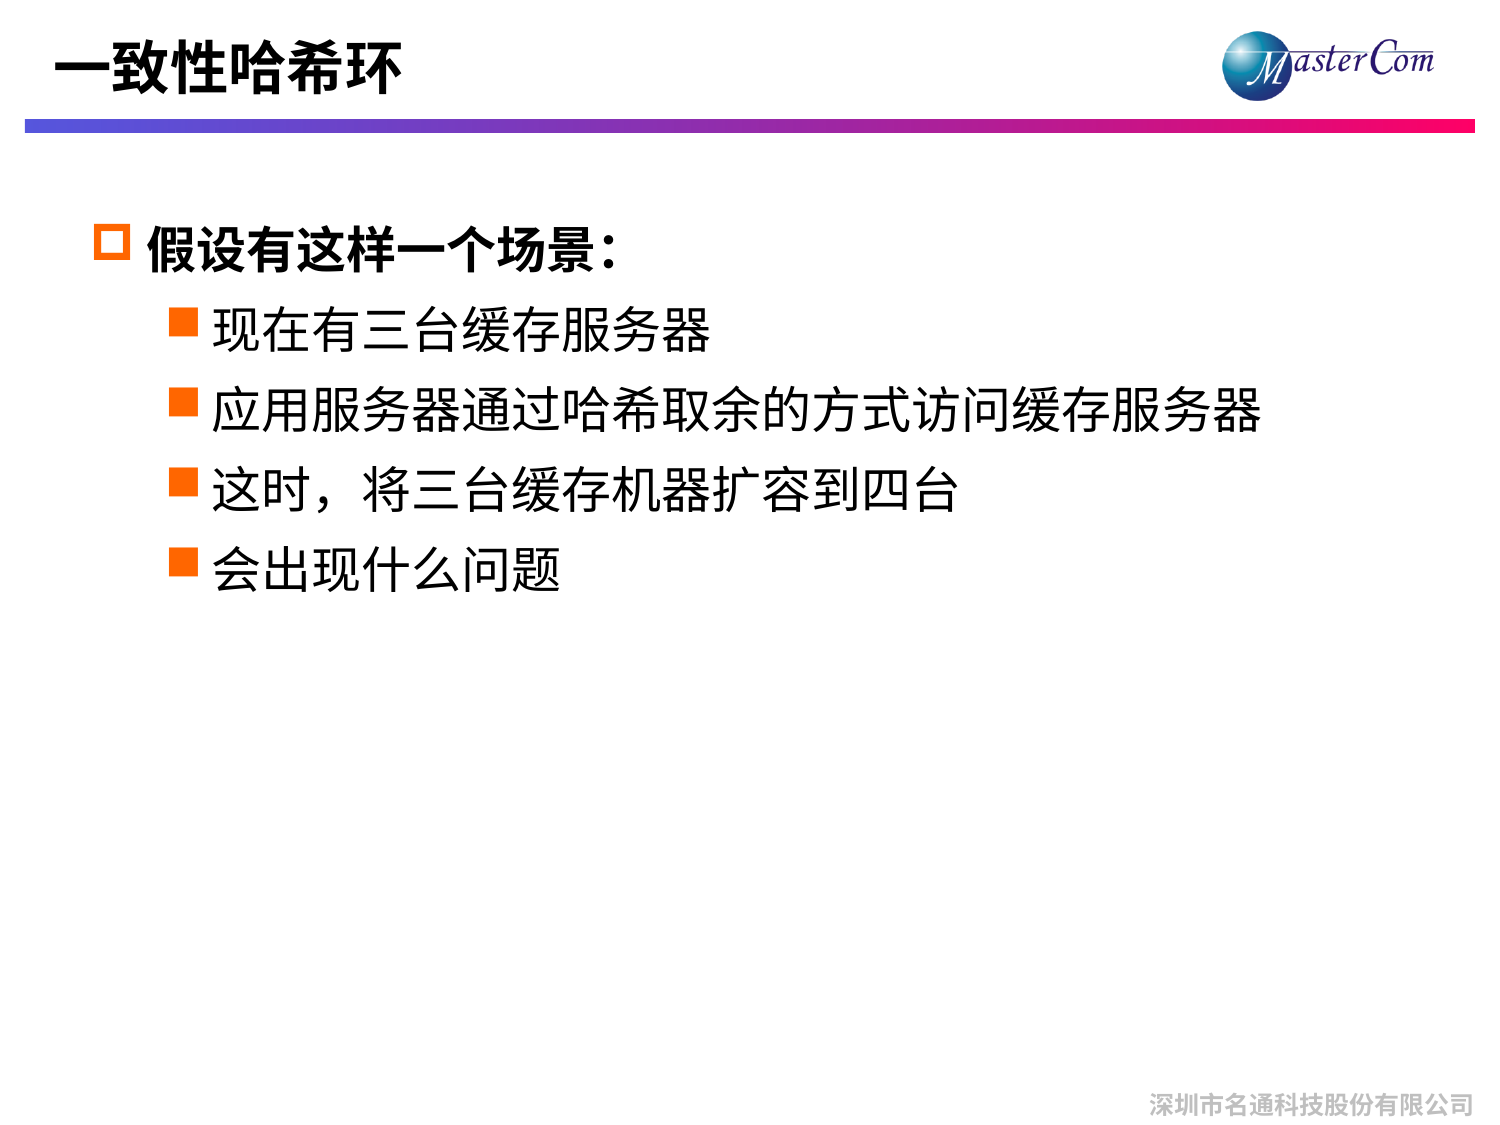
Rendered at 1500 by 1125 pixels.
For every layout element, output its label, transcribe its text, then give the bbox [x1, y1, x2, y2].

list 假设有这样一个场景： 现在有三台缓存服务器 应用服务器通过哈希取余的方式访问缓存服务器 这时，将三台缓存机器扩容到四台 会出现什么问题 [75, 196, 1425, 1050]
title 一致性哈希环 [24, 0, 1261, 132]
picture [1261, 31, 1434, 101]
